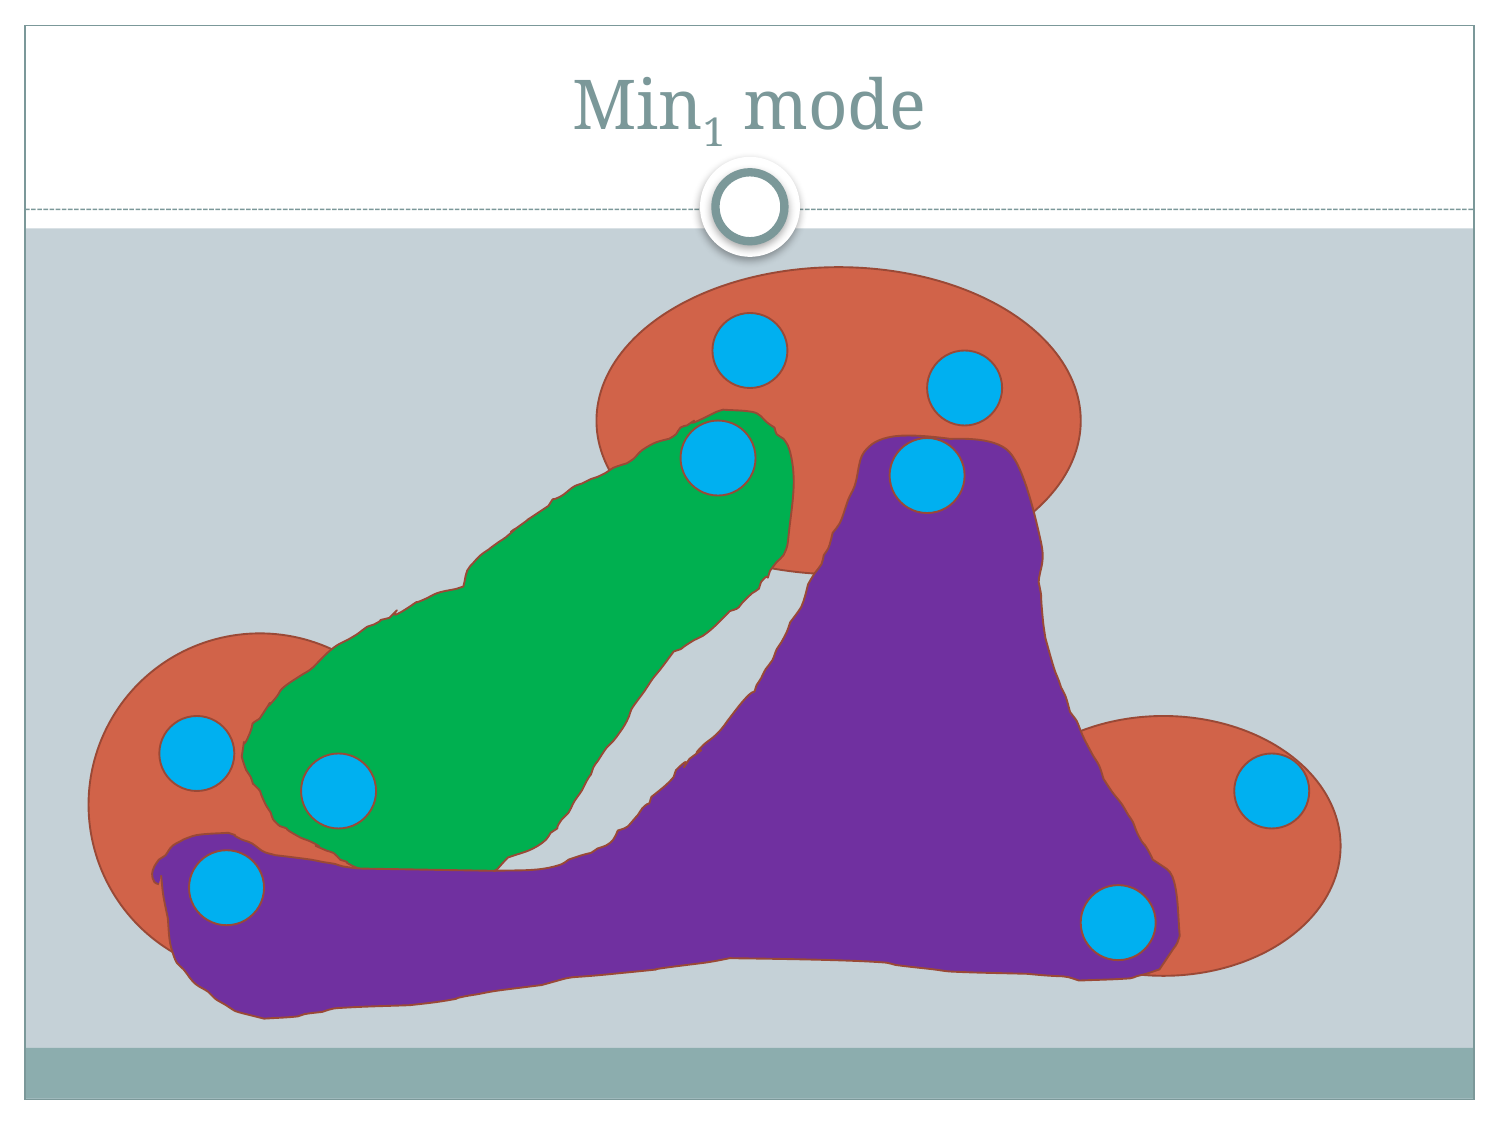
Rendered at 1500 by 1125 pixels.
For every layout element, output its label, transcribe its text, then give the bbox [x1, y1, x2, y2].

text_box [711, 312, 789, 389]
text_box [926, 349, 1004, 427]
text_box [1233, 752, 1311, 830]
text_box [87, 632, 348, 953]
text_box [188, 849, 265, 927]
text_box [595, 266, 1082, 575]
text_box [300, 752, 378, 830]
text_box [240, 408, 795, 869]
title Min1 mode [49, 37, 1450, 162]
text_box [888, 437, 966, 514]
text_box [158, 715, 236, 792]
text_box [679, 419, 757, 497]
text_box [1079, 884, 1157, 962]
text_box [1082, 715, 1342, 977]
text_box [151, 434, 1181, 1020]
